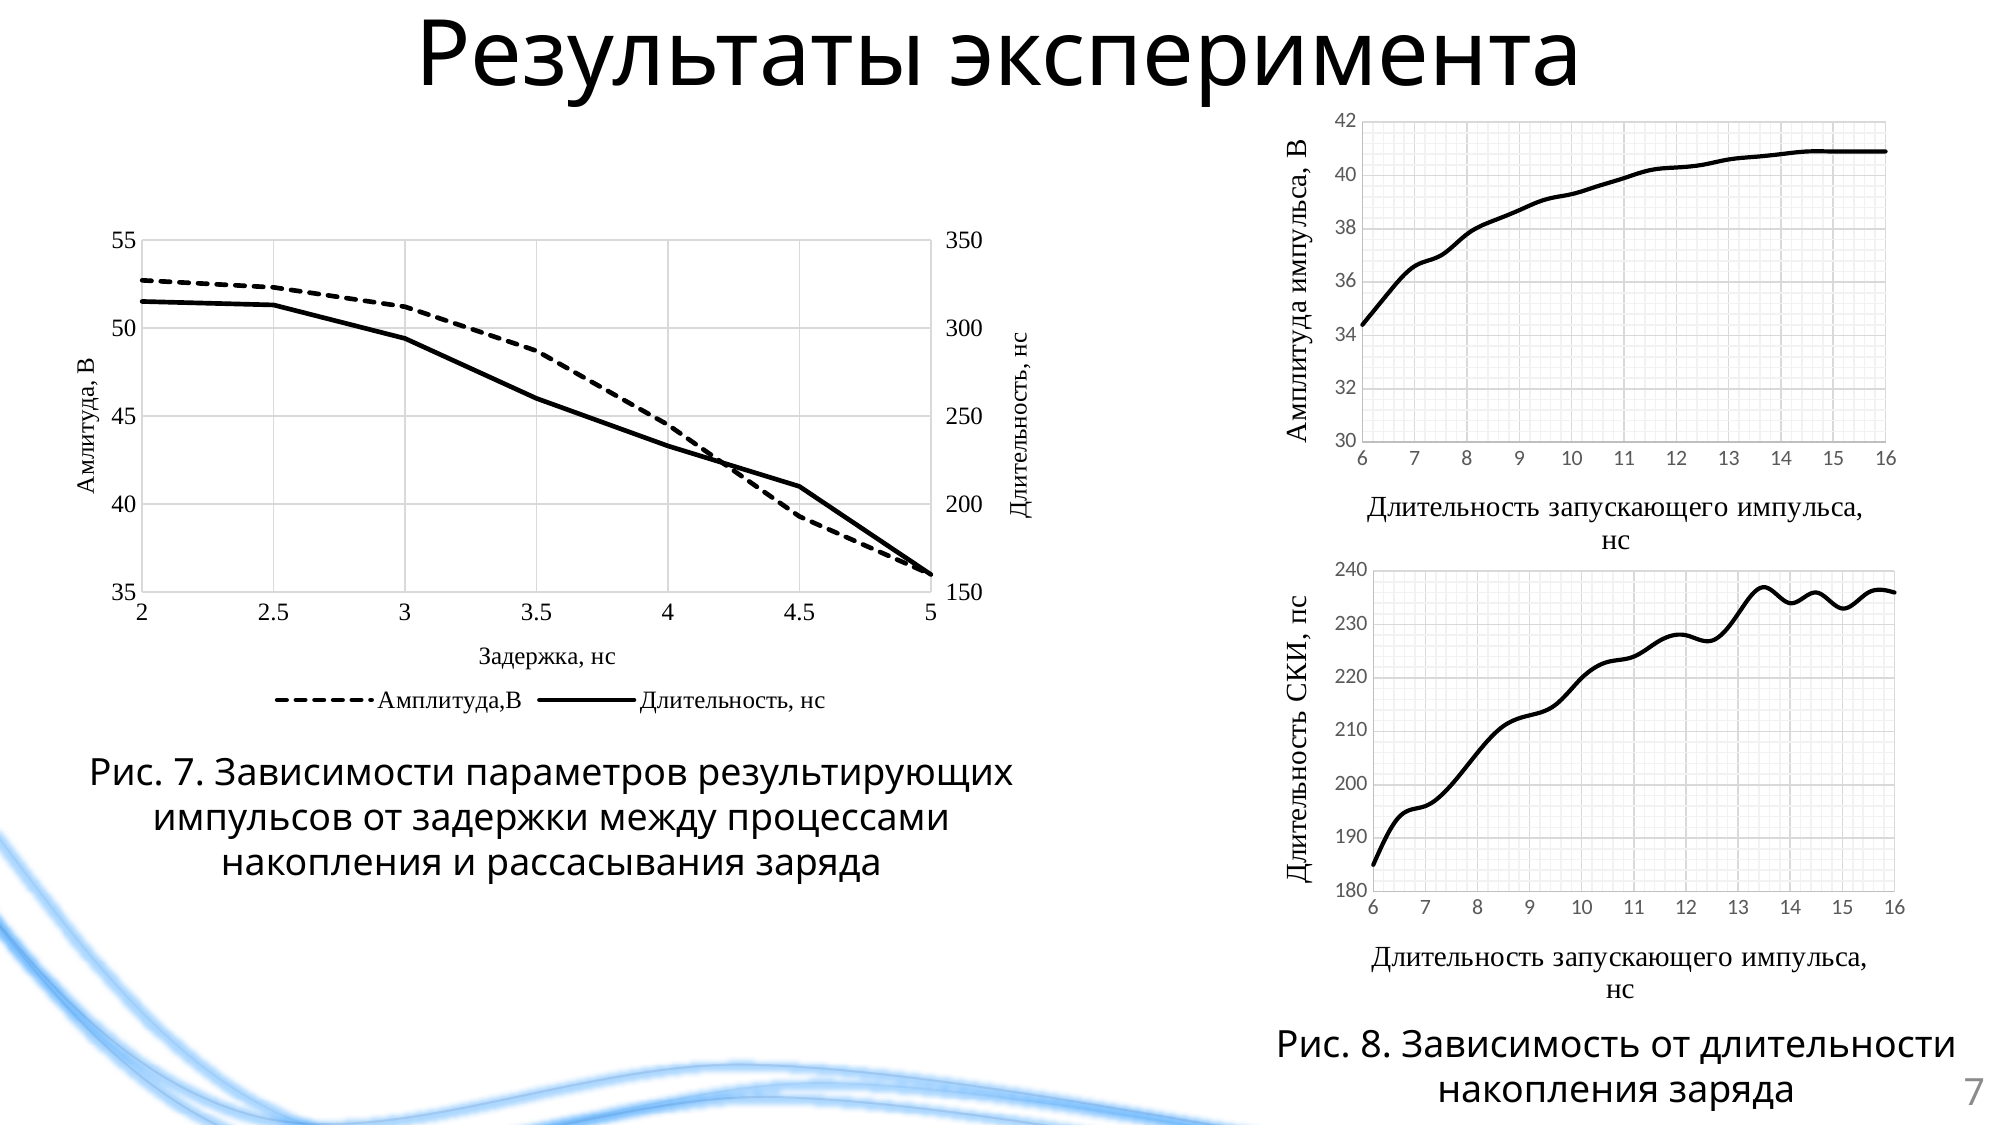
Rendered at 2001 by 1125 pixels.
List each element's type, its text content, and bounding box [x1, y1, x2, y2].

text_box Рис. 7. Зависимости параметров результирующих импульсов от задержки между процессами накопления и рассасывания заряда [64, 740, 1039, 890]
text_box Рис. 8. Зависимость от длительности накопления заряда [1236, 1012, 1997, 1118]
chart [64, 219, 1039, 720]
chart [1243, 100, 1919, 1039]
slide_number 7 [1550, 1063, 2000, 1124]
title Результаты эксперимента [137, 0, 1863, 165]
